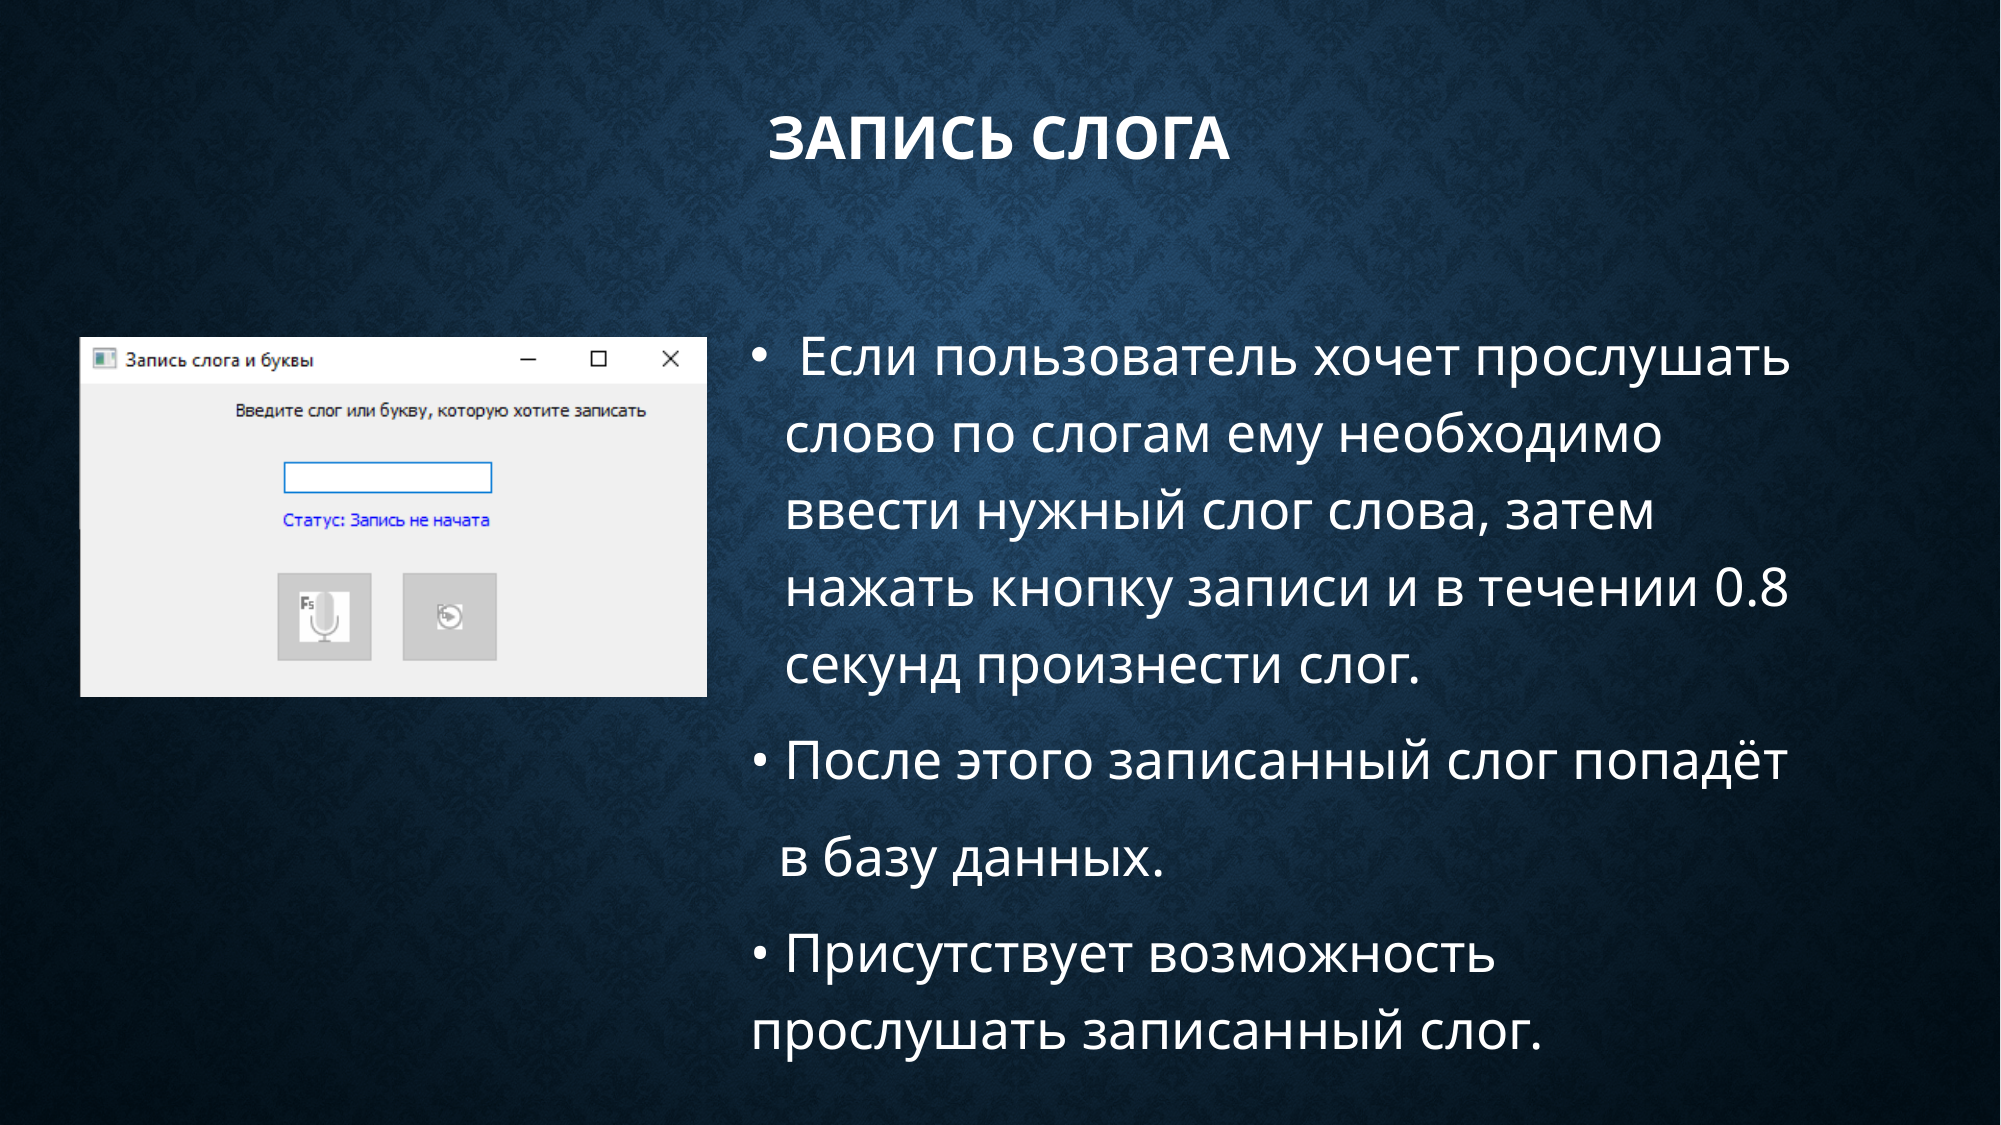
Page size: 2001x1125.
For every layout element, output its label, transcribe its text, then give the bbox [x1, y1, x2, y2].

title Запись слога [149, 99, 1849, 316]
picture [78, 337, 707, 698]
list Если пользователь хочет прослушать слово по слогам ему необходимо ввести нужный слог слова, затем нажать кнопку записи и в течении 0.8 секунд произнести слог. • После этого записанный слог попадёт в базу данных. • Присутствует возможность прослушать записанный слог. [735, 301, 1865, 1079]
